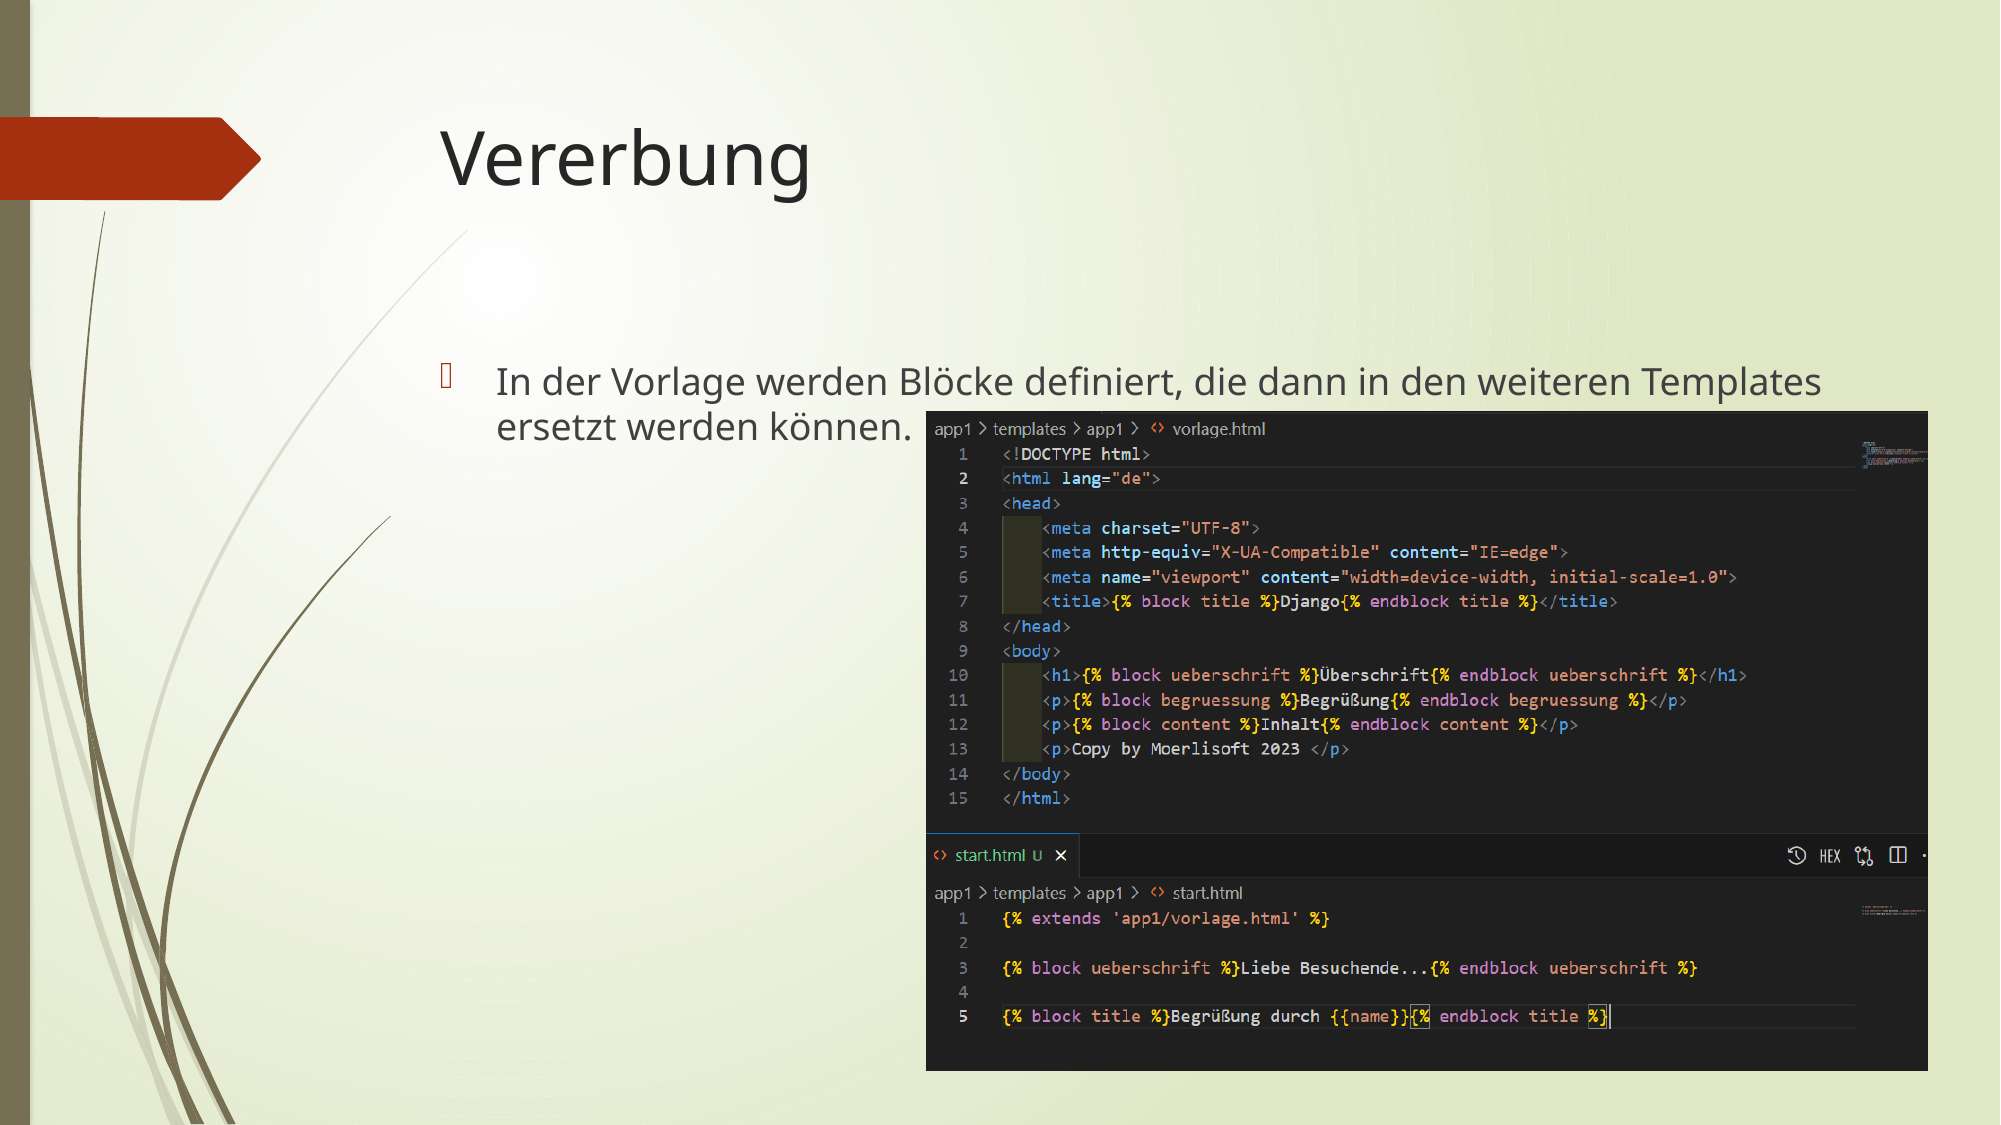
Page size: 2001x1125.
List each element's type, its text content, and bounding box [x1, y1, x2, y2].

title Vererbung [425, 102, 1888, 313]
list In der Vorlage werden Blöcke definiert, die dann in den weiteren Templates ersetzt werden können. [424, 350, 1888, 970]
picture [926, 411, 1928, 1071]
